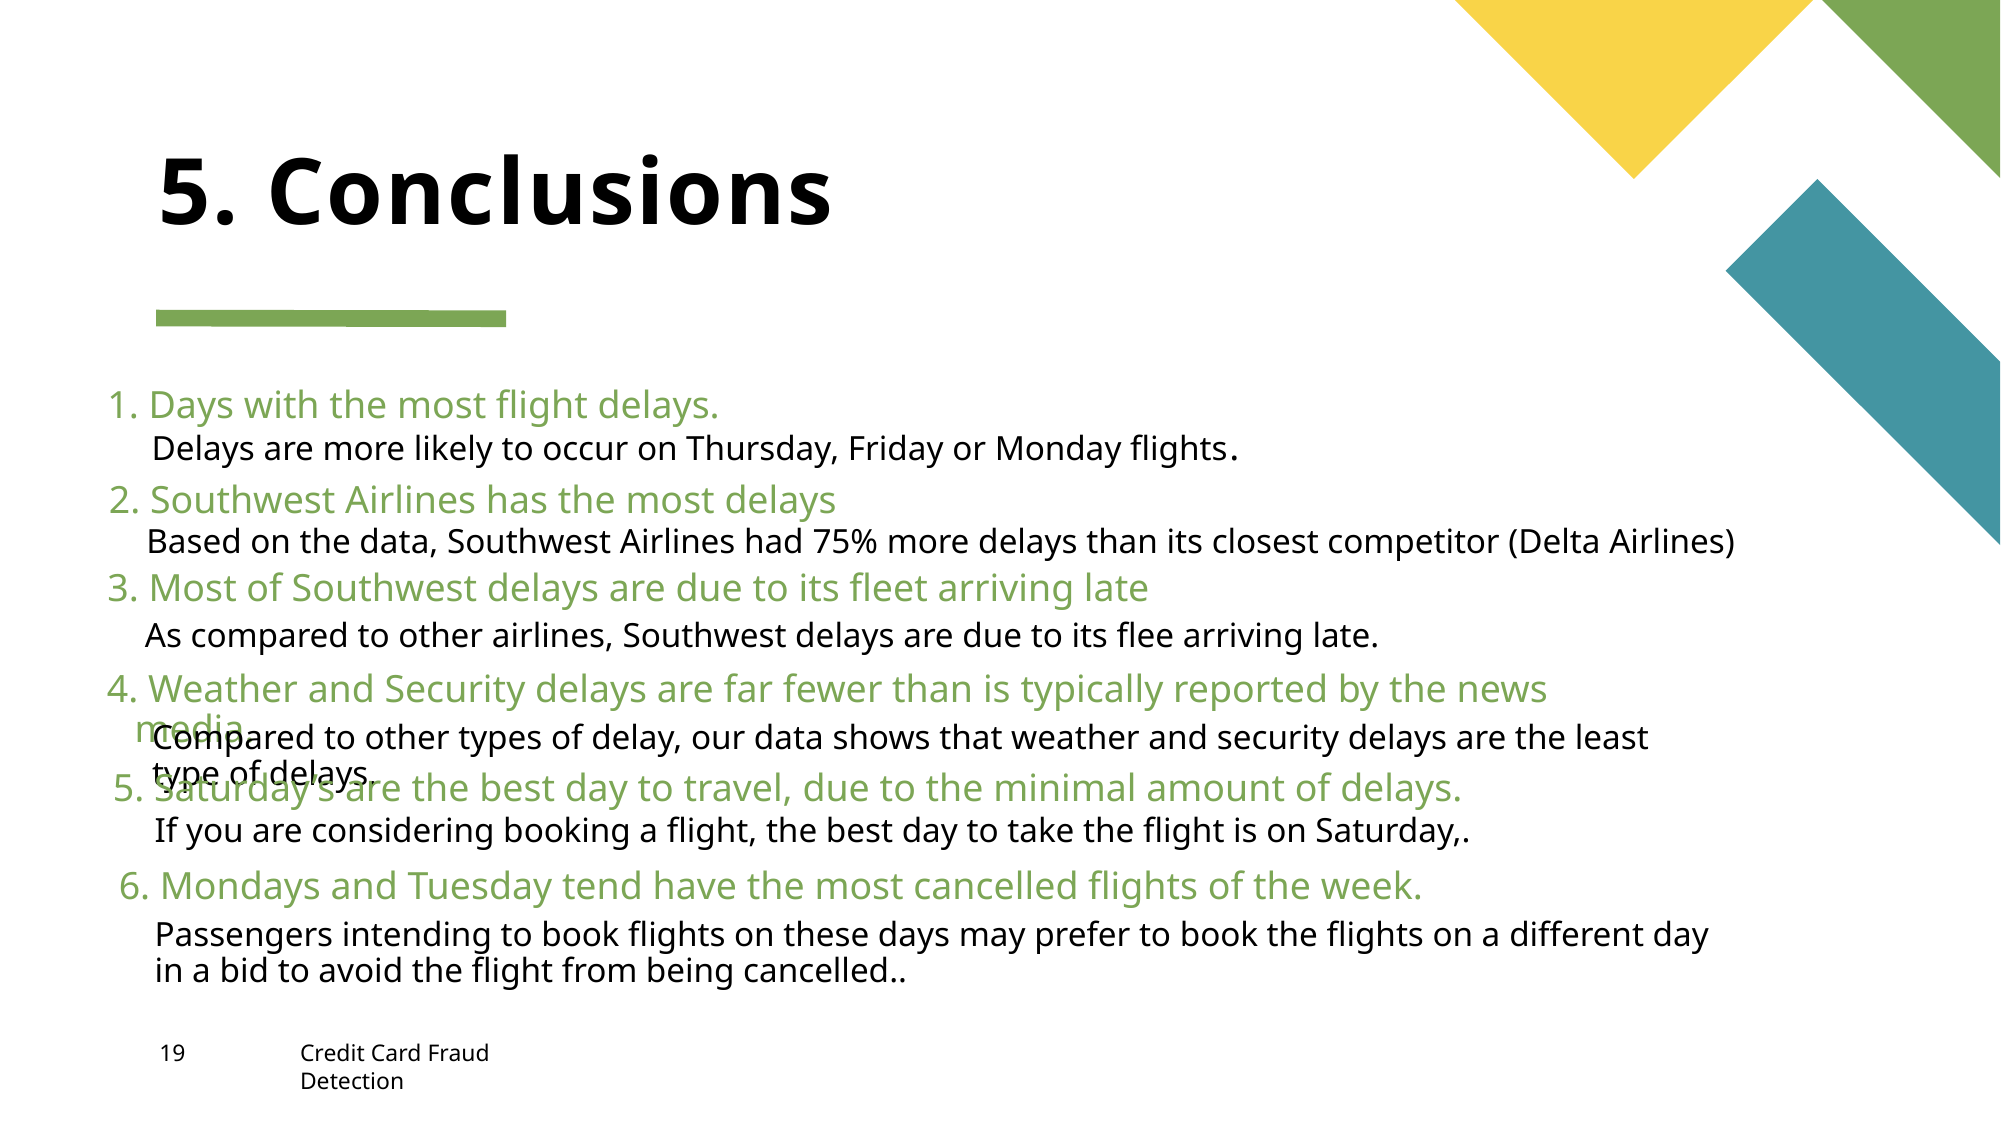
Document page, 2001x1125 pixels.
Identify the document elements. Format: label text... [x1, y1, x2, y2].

list 2. Southwest Airlines has the most delays [93, 473, 888, 526]
text_box If you are considering booking a flight, the best day to take the flight is on Saturday,. [139, 806, 1739, 880]
text_box 1. Days with the most flight delays. [92, 378, 1035, 447]
text_box 6. Mondays and Tuesday tend have the most cancelled flights of the week. [94, 859, 1656, 928]
footer Credit Card Fraud Detection [300, 1038, 596, 1063]
list 4. Weather and Security delays are far fewer than is typically reported by the news media. [82, 662, 1644, 731]
slide_number 19 [159, 1038, 246, 1080]
text_box Passengers intending to book flights on these days may prefer to book the flights on a different day in a bid to avoid the flight from being cancelled.. [139, 910, 1739, 984]
list Based on the data, Southwest Airlines had 75% more delays than its closest competitor (Delta Airlines) [131, 517, 1786, 612]
list As compared to other airlines, Southwest delays are due to its flee arriving late. [129, 611, 1692, 680]
list Compared to other types of delay, our data shows that weather and security delays are the least type of delays. [137, 713, 1737, 787]
text_box 5. Saturday’s are the best day to travel, due to the minimal amount of delays. [88, 761, 1650, 830]
text_box Delays are more likely to occur on Thursday, Friday or Monday flights. [136, 415, 1806, 476]
list 3. Most of Southwest delays are due to its fleet arriving late [92, 561, 1315, 585]
title 5. Conclusions [158, 144, 969, 245]
